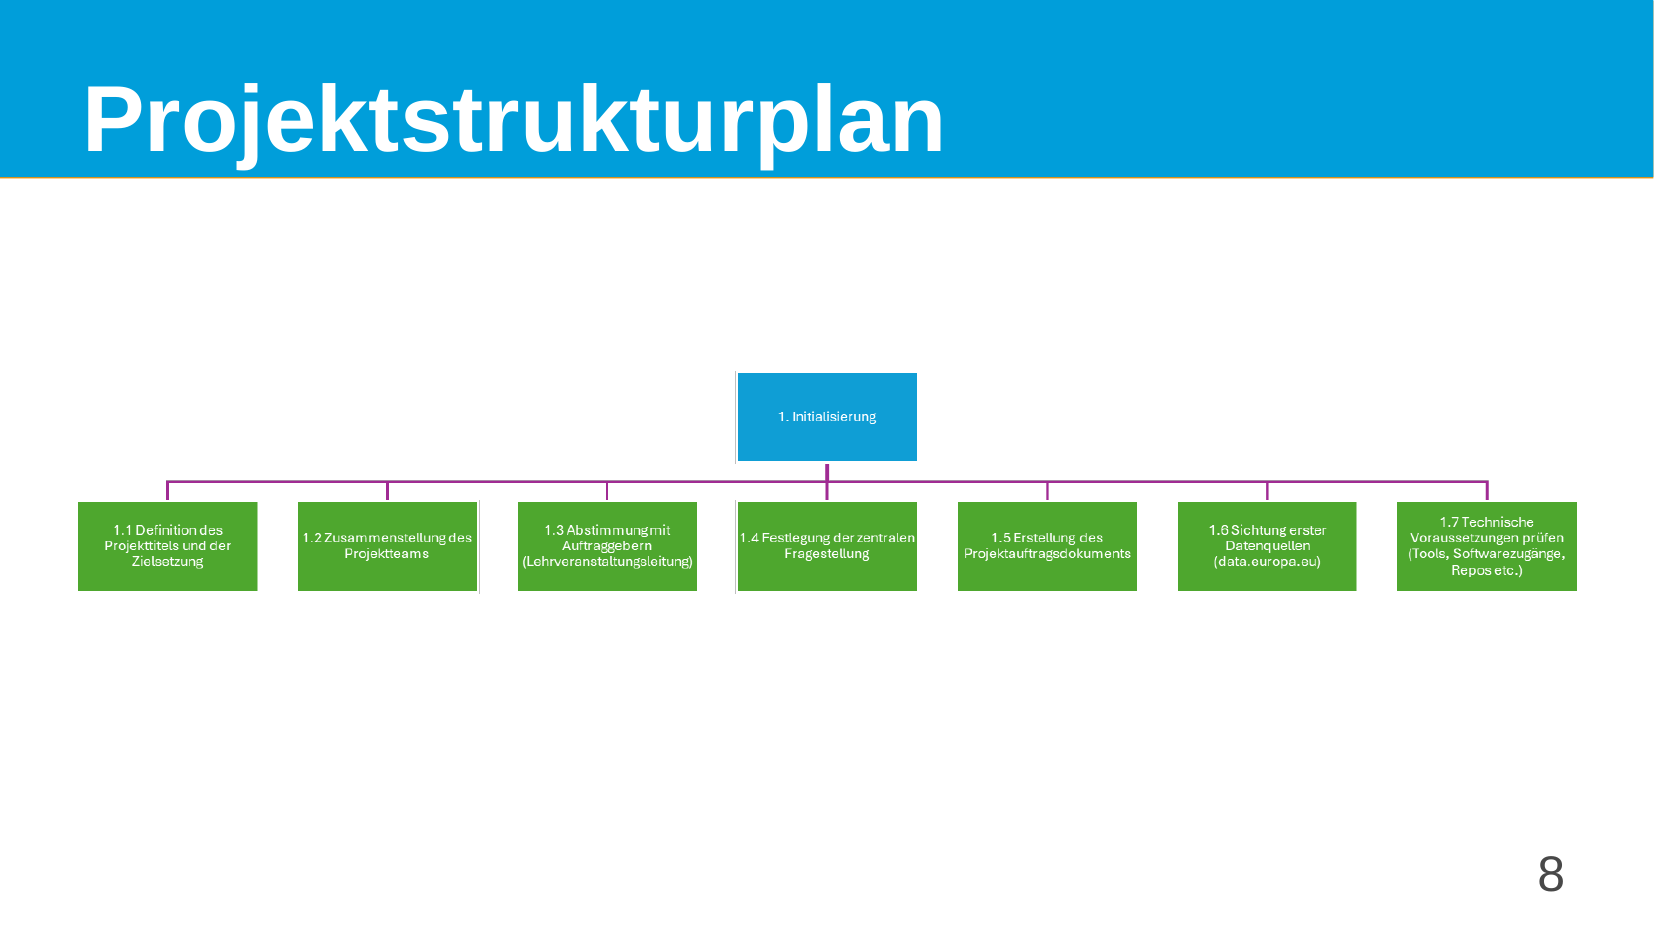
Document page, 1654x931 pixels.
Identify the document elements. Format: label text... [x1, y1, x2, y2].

slide_number ‹#› [1181, 841, 1565, 916]
title Projektstrukturplan [82, 14, 1571, 168]
picture [0, 178, 1654, 931]
